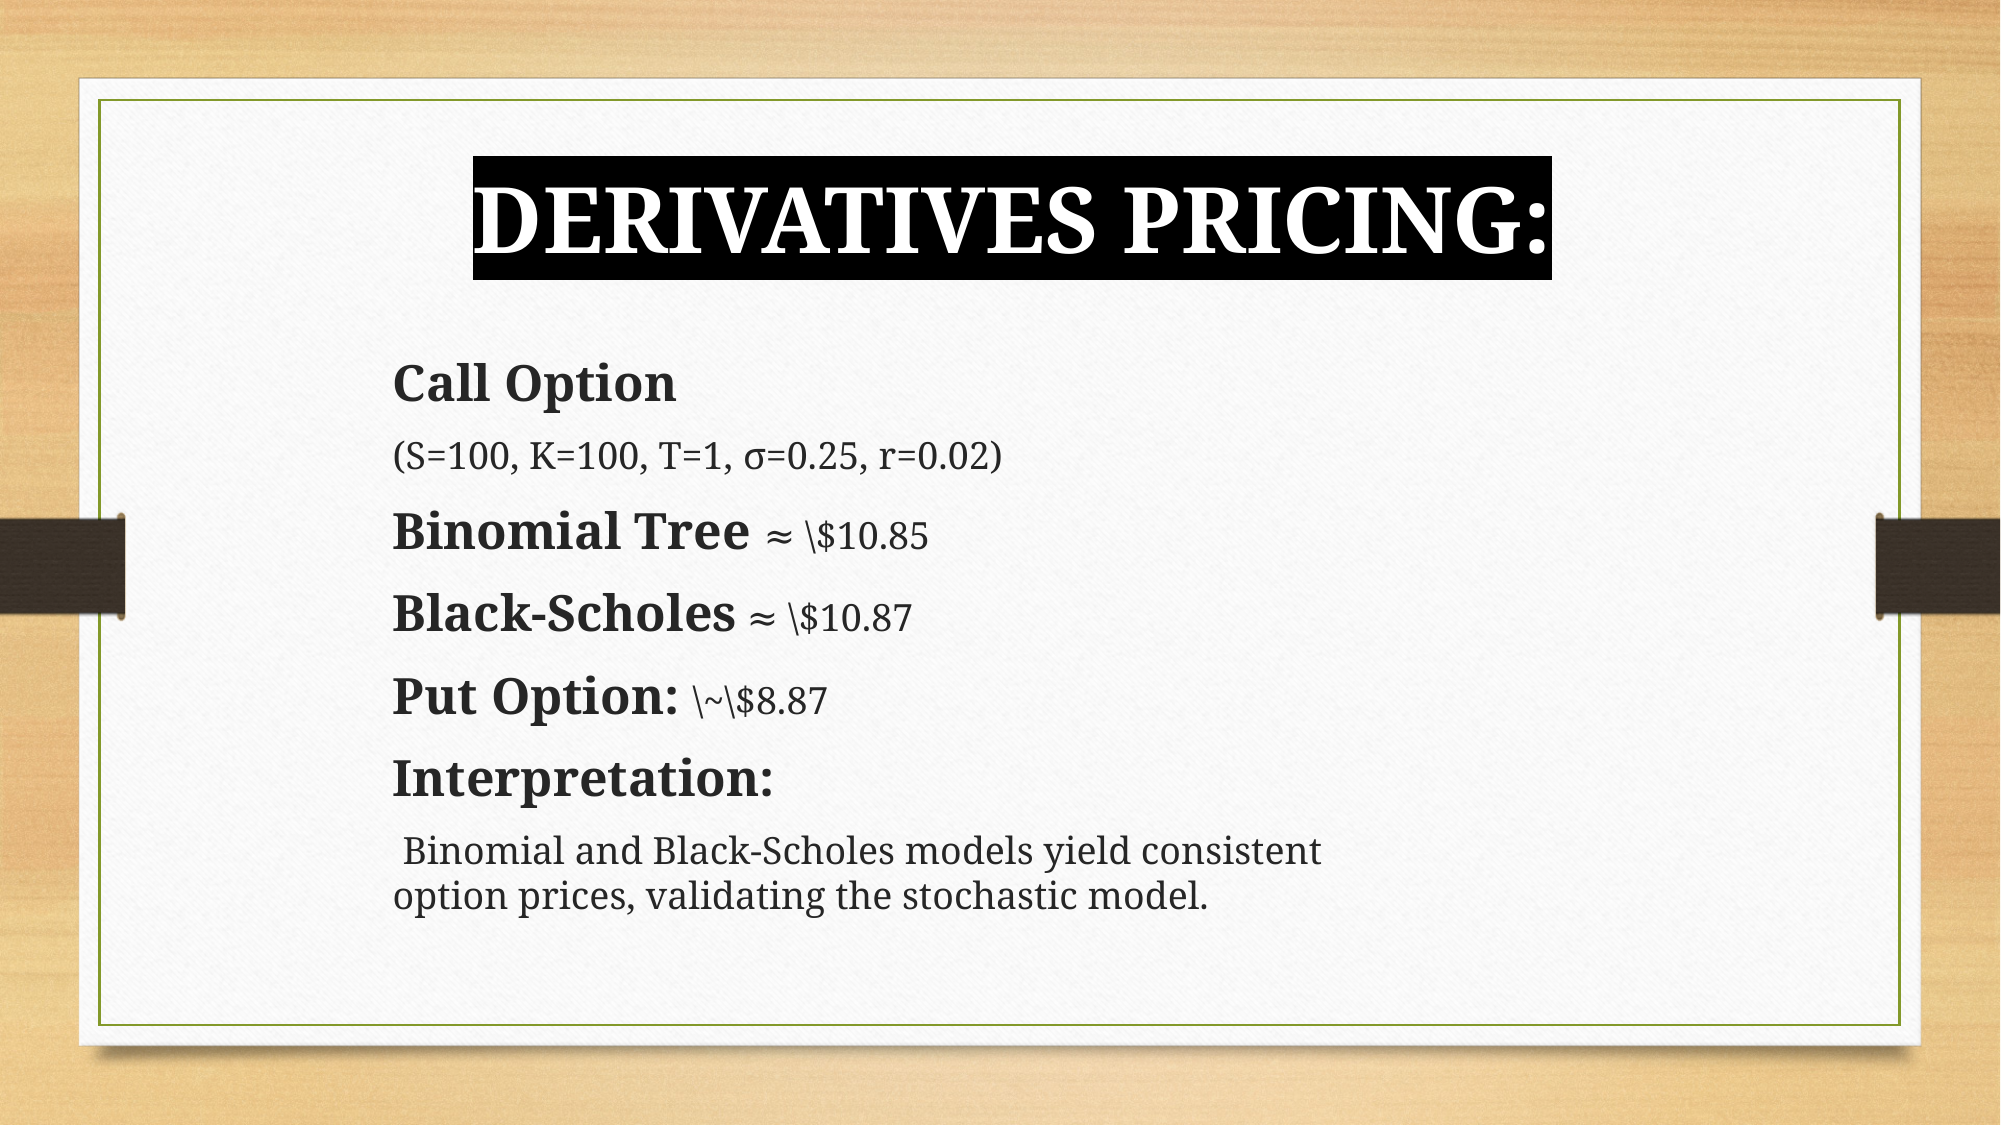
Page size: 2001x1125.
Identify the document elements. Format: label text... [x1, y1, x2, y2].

title DERIVATIVES PRICING: [377, 0, 1648, 280]
picture [0, 0, 2001, 1125]
list Call Option (S=100, K=100, T=1, σ=0.25, r=0.02) Binomial Tree ≈ \$10.85 Black-Scholes ≈ \$10.87 Put Option: \~\$8.87 Interpretation: Binomial and Black-Scholes models yield consistent option prices, validating the stochastic model. [377, 344, 1400, 1081]
